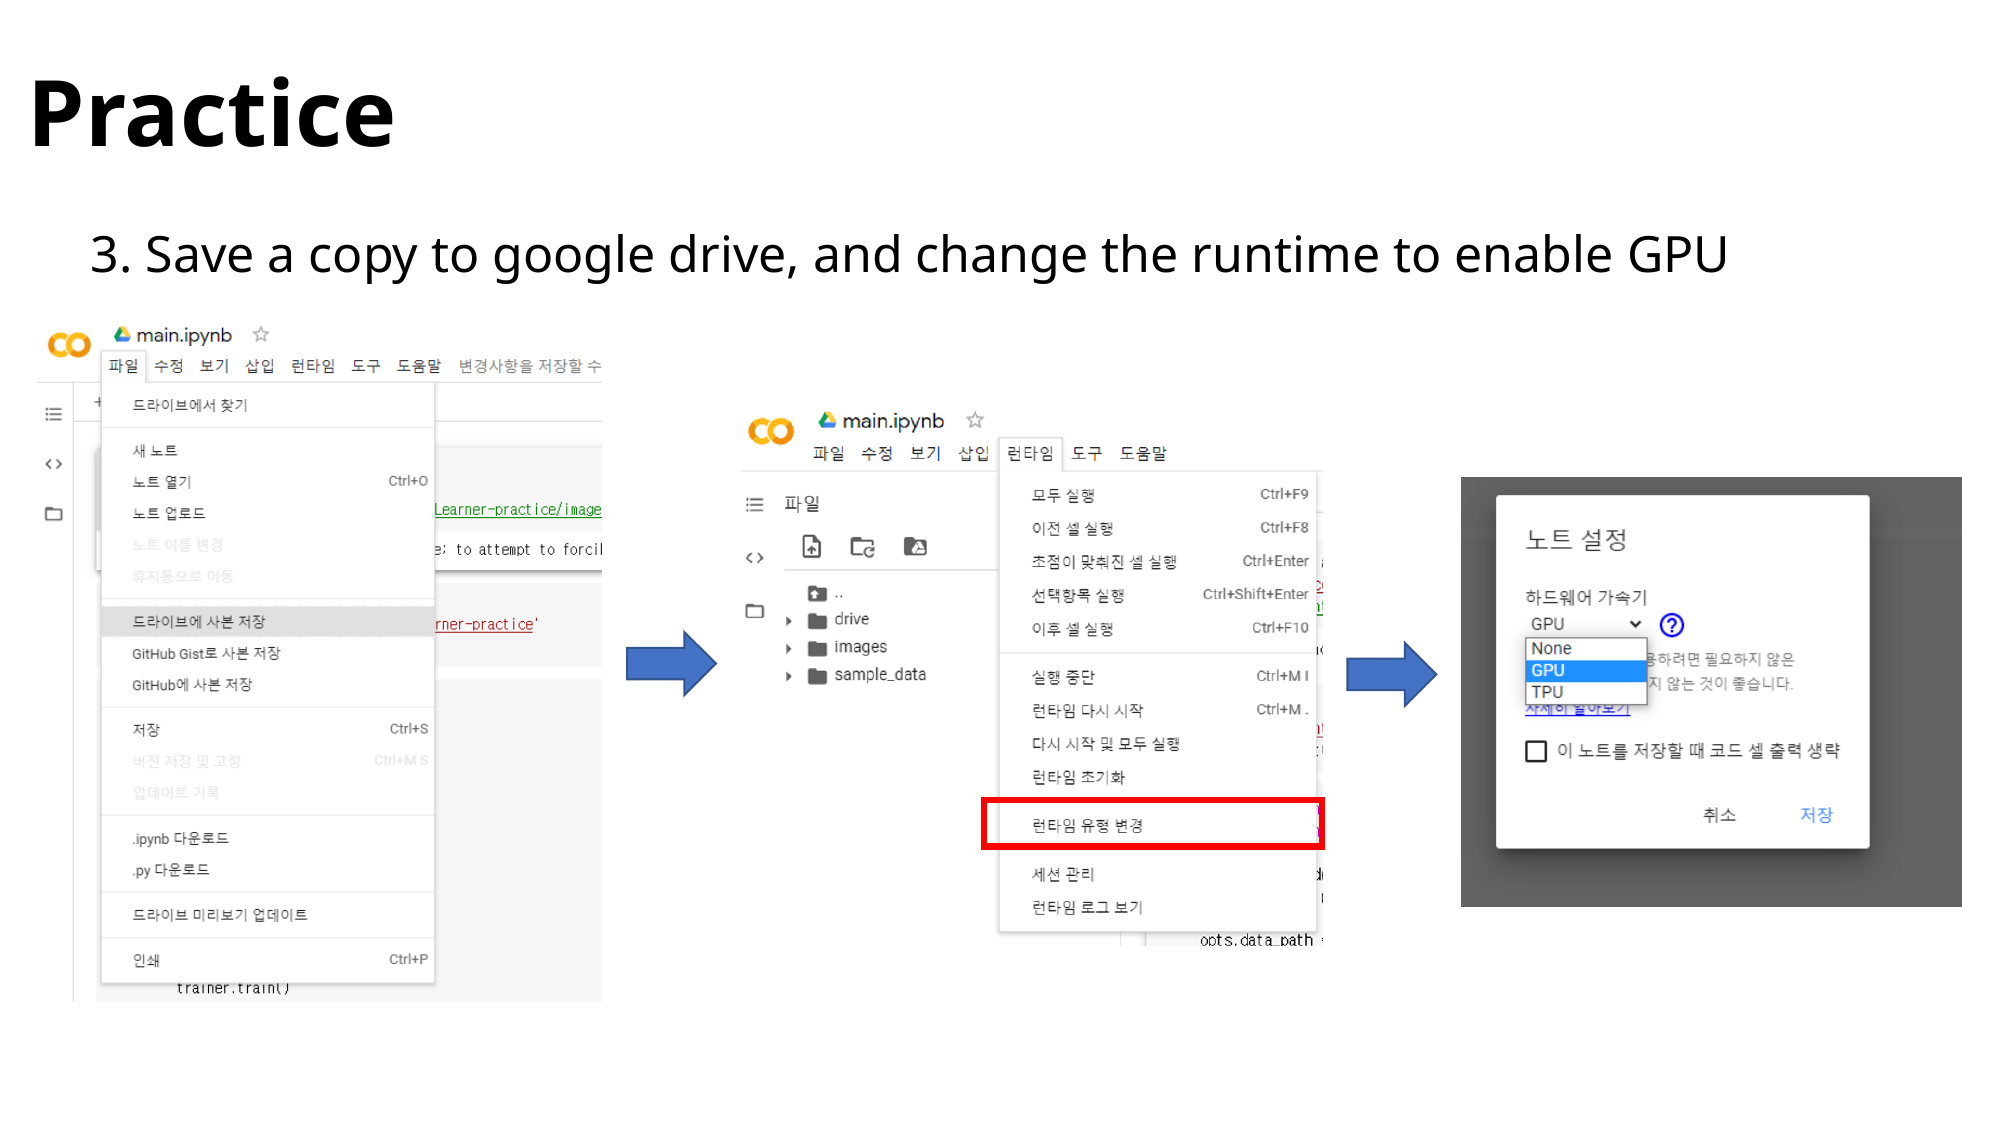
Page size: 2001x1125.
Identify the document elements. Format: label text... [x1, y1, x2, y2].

title Practice [12, 7, 1738, 226]
text_box 3. Save a copy to google drive, and change the runtime to enable GPU [75, 214, 1988, 290]
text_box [37, 319, 1962, 1002]
